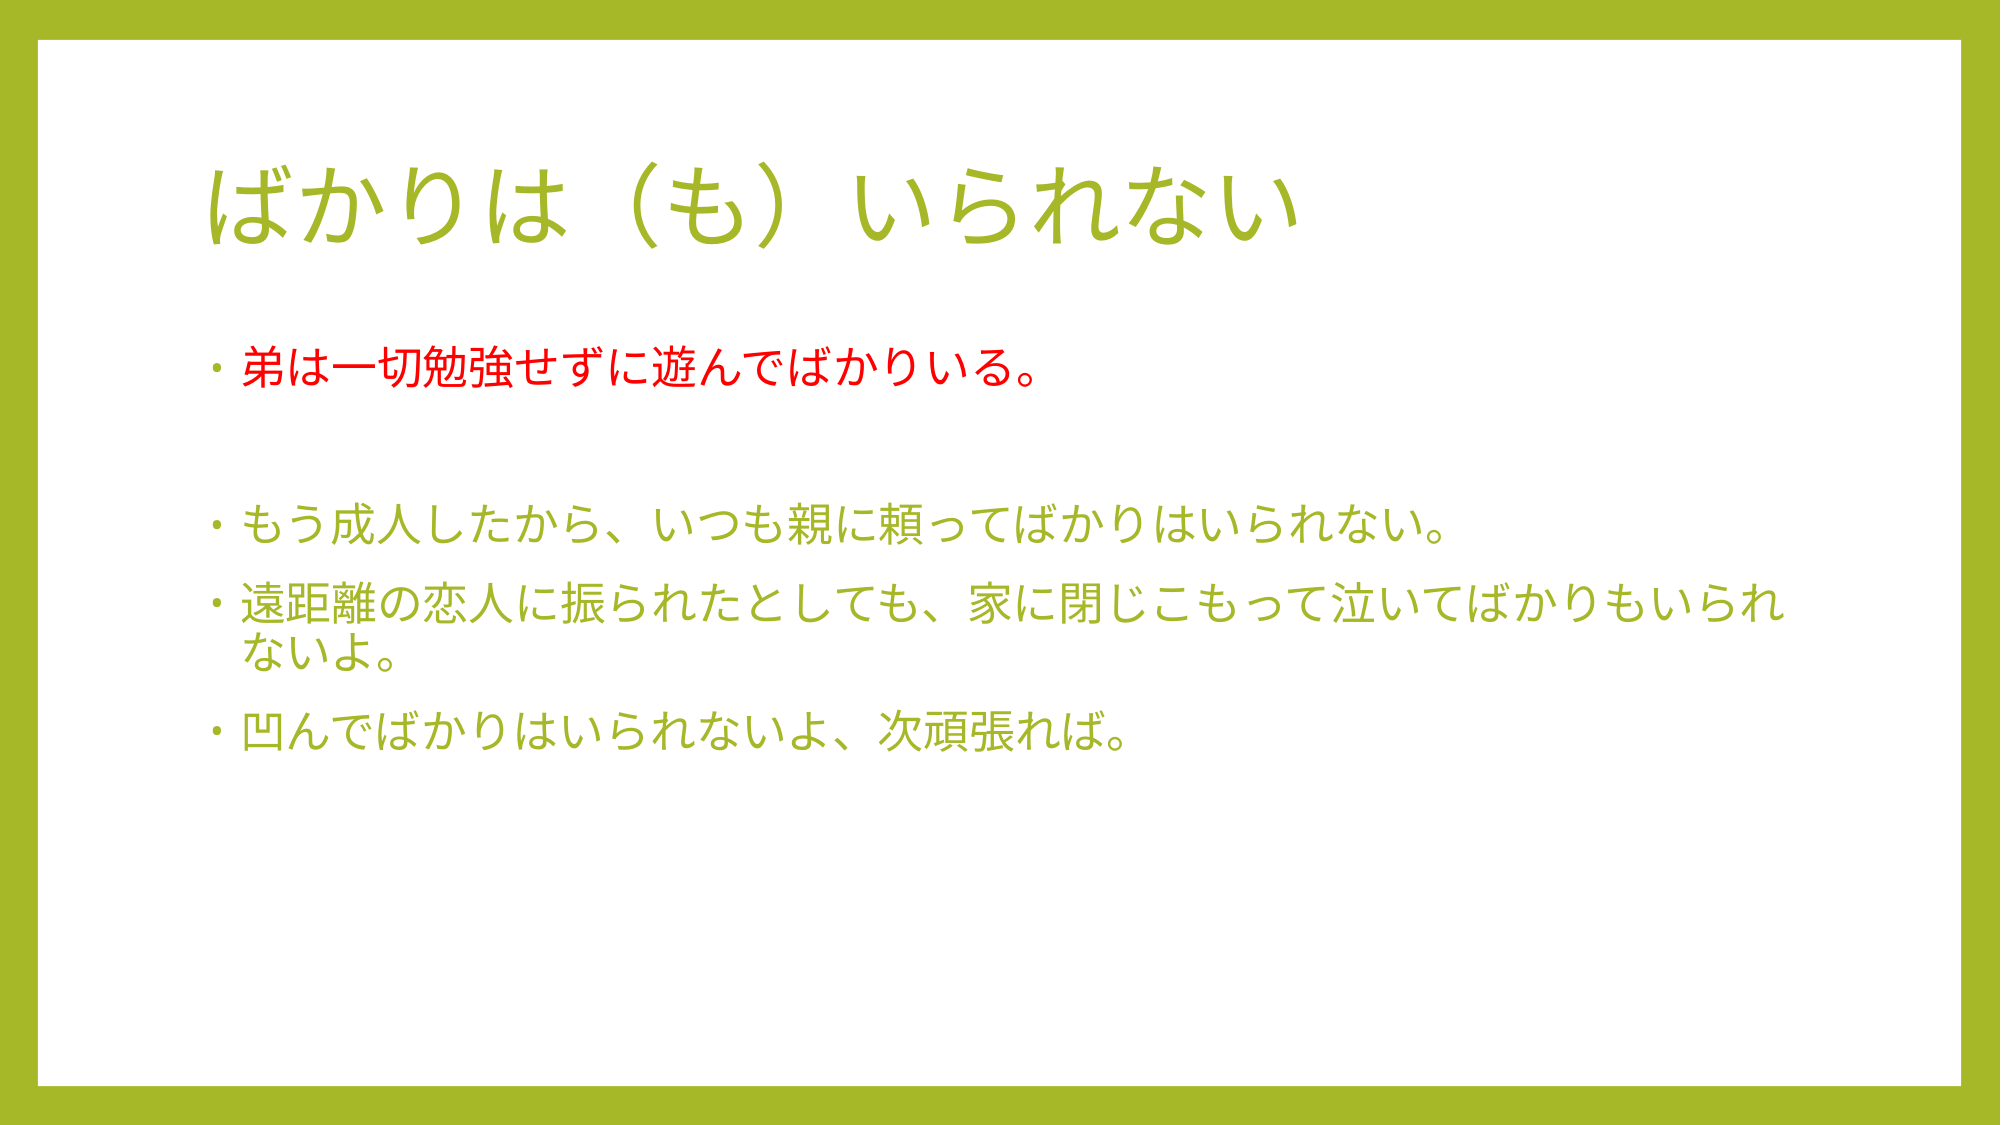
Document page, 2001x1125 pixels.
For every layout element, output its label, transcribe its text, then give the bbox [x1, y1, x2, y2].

title ばかりは（も）いられない [187, 99, 1808, 323]
list 弟は一切勉強せずに遊んでばかりいる。 もう成人したから、いつも親に頼ってばかりはいられない。 遠距離の恋人に振られたとしても、家に閉じこもって泣いてばかりもいられないよ。 凹んでばかりはいられないよ、次頑張れば。 [187, 337, 1808, 1000]
